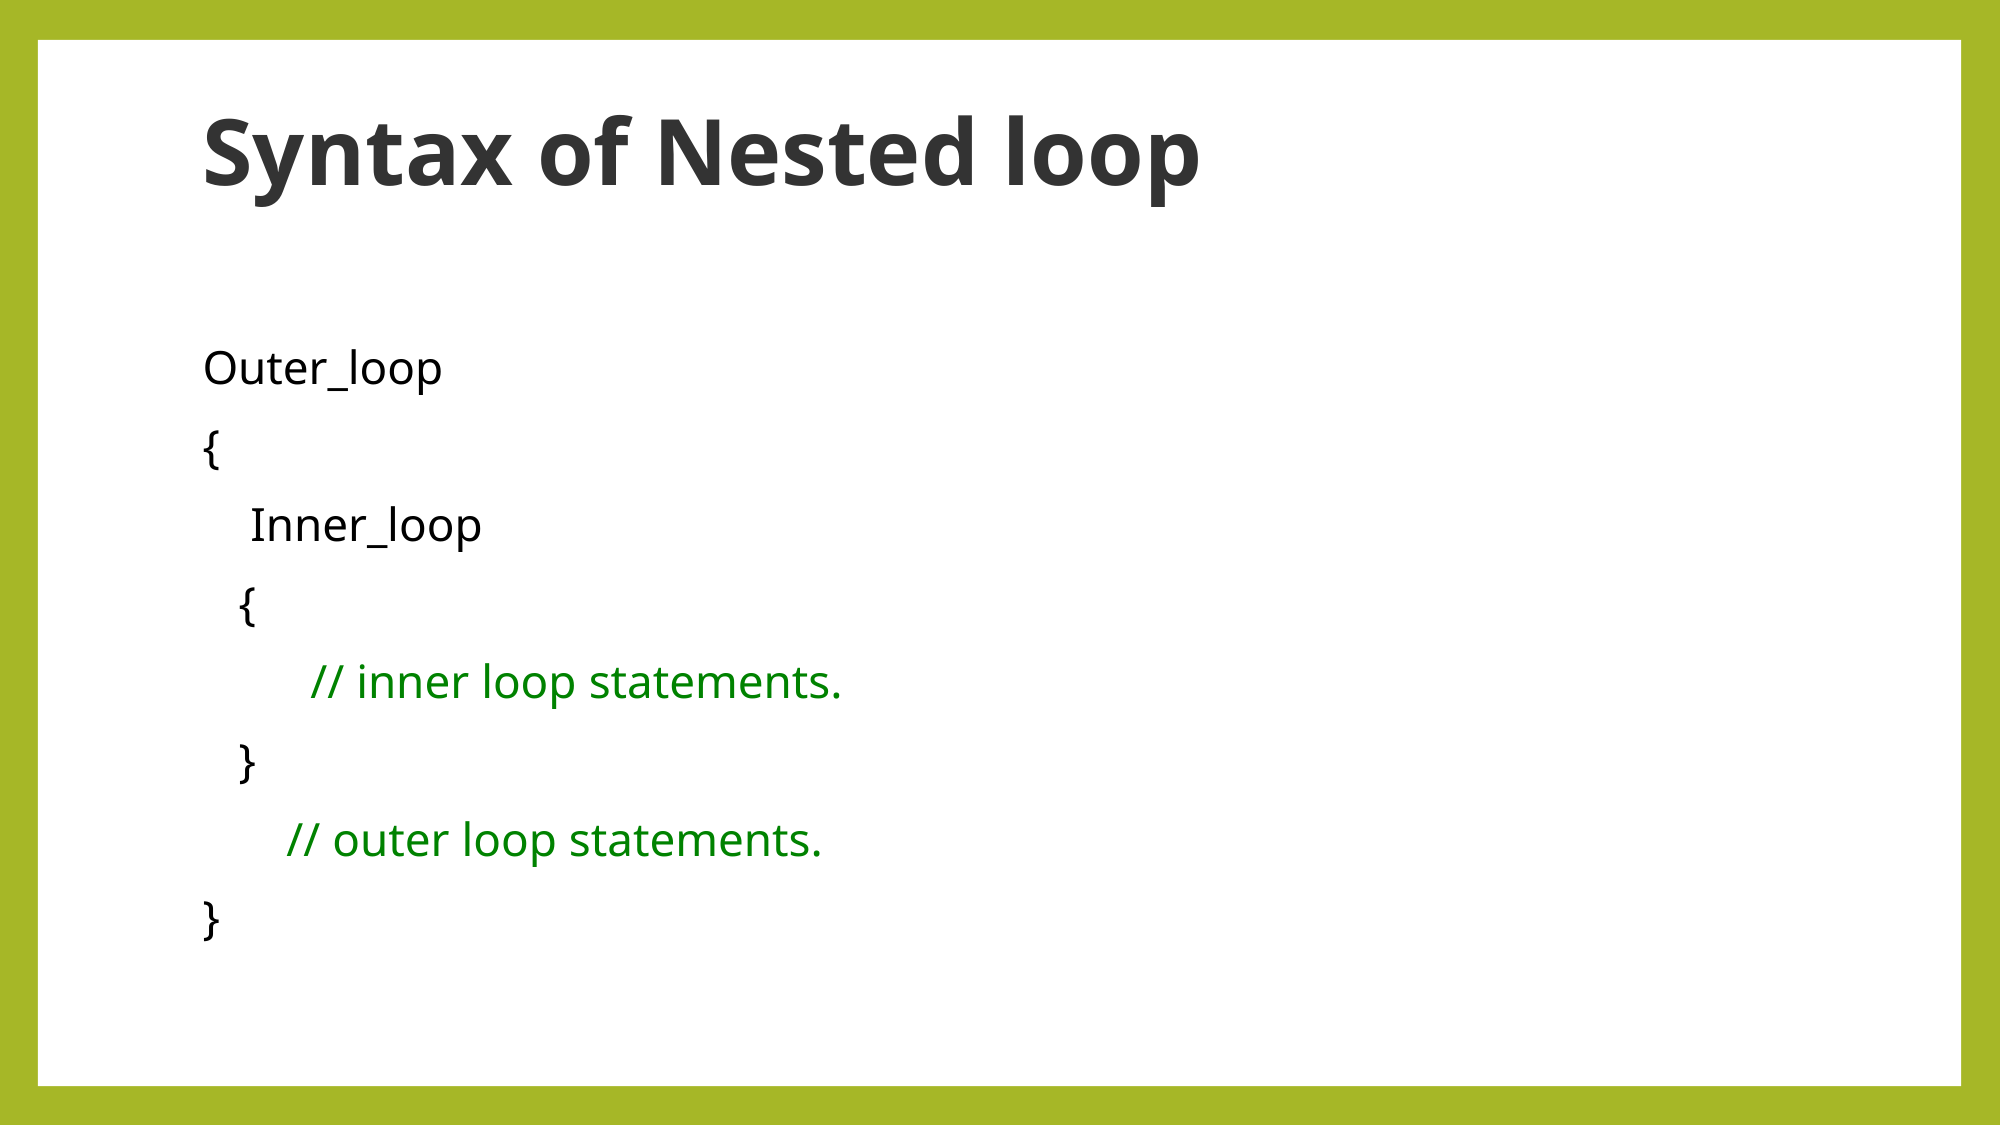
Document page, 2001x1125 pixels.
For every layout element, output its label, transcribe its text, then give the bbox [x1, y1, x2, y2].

title Syntax of Nested loop [187, 99, 1808, 323]
list Outer_loop { Inner_loop { // inner loop statements. } // outer loop statements. } [187, 337, 1808, 1000]
